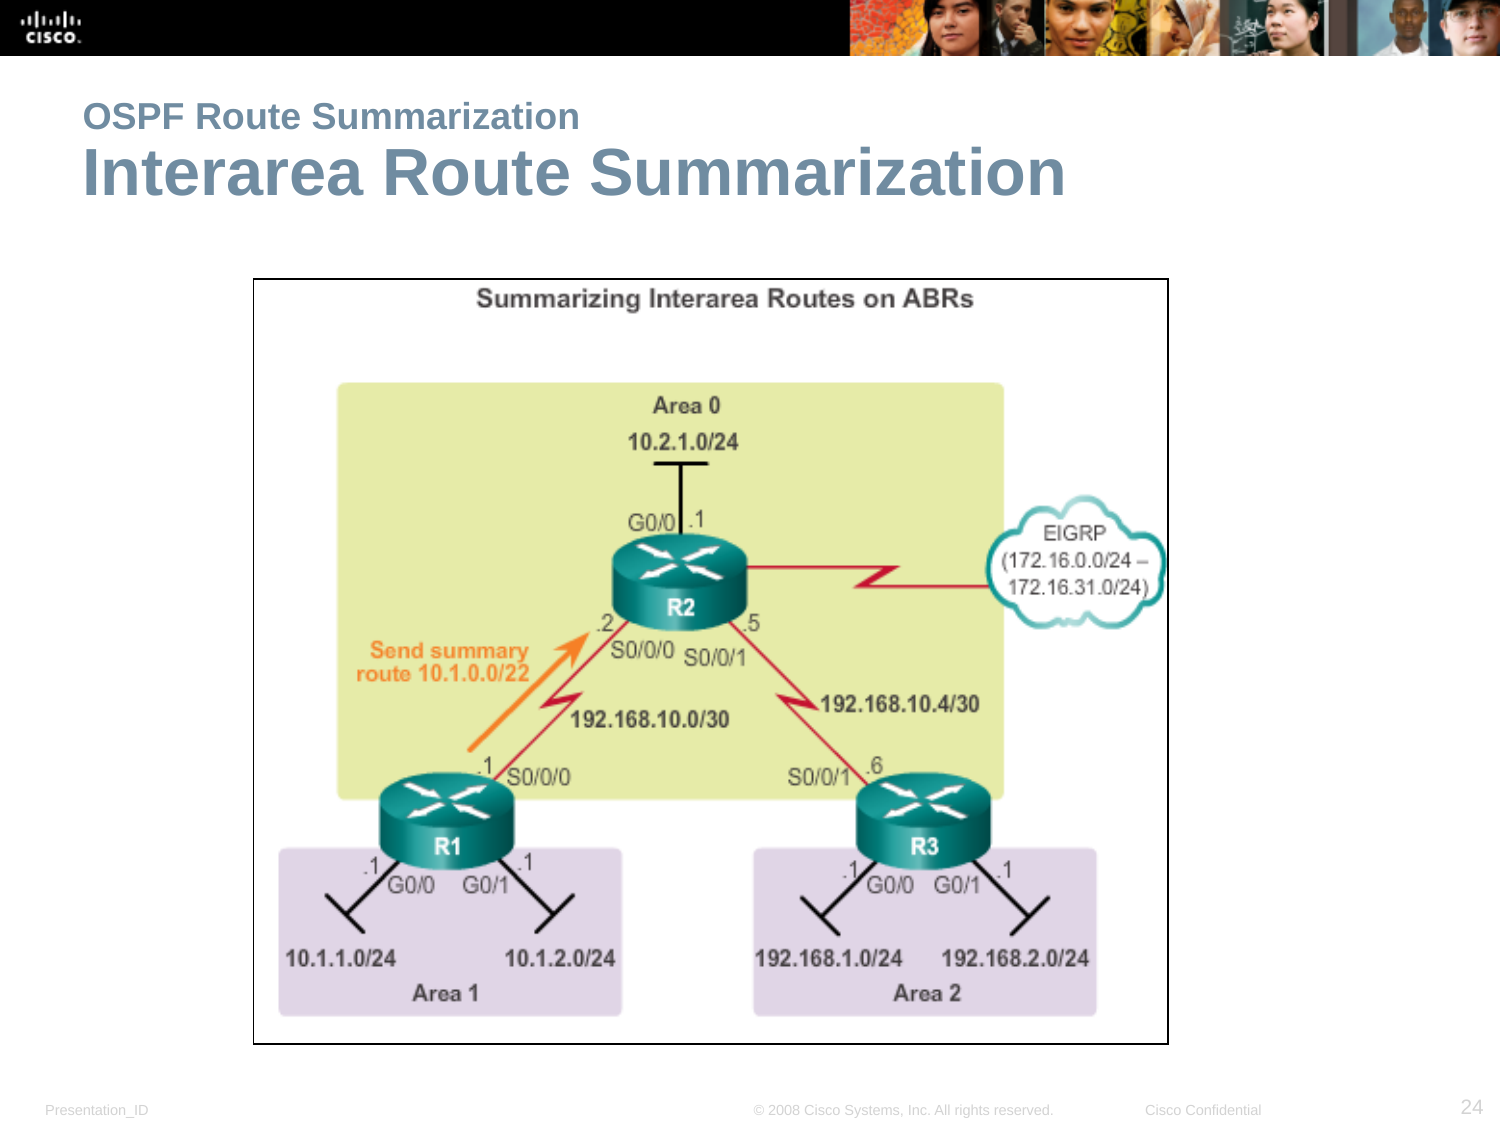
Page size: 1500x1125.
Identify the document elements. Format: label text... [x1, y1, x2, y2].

picture [0, 0, 1500, 56]
picture [253, 279, 1168, 1044]
title OSPF Route Summarization Interarea Route Summarization [68, 72, 1500, 217]
